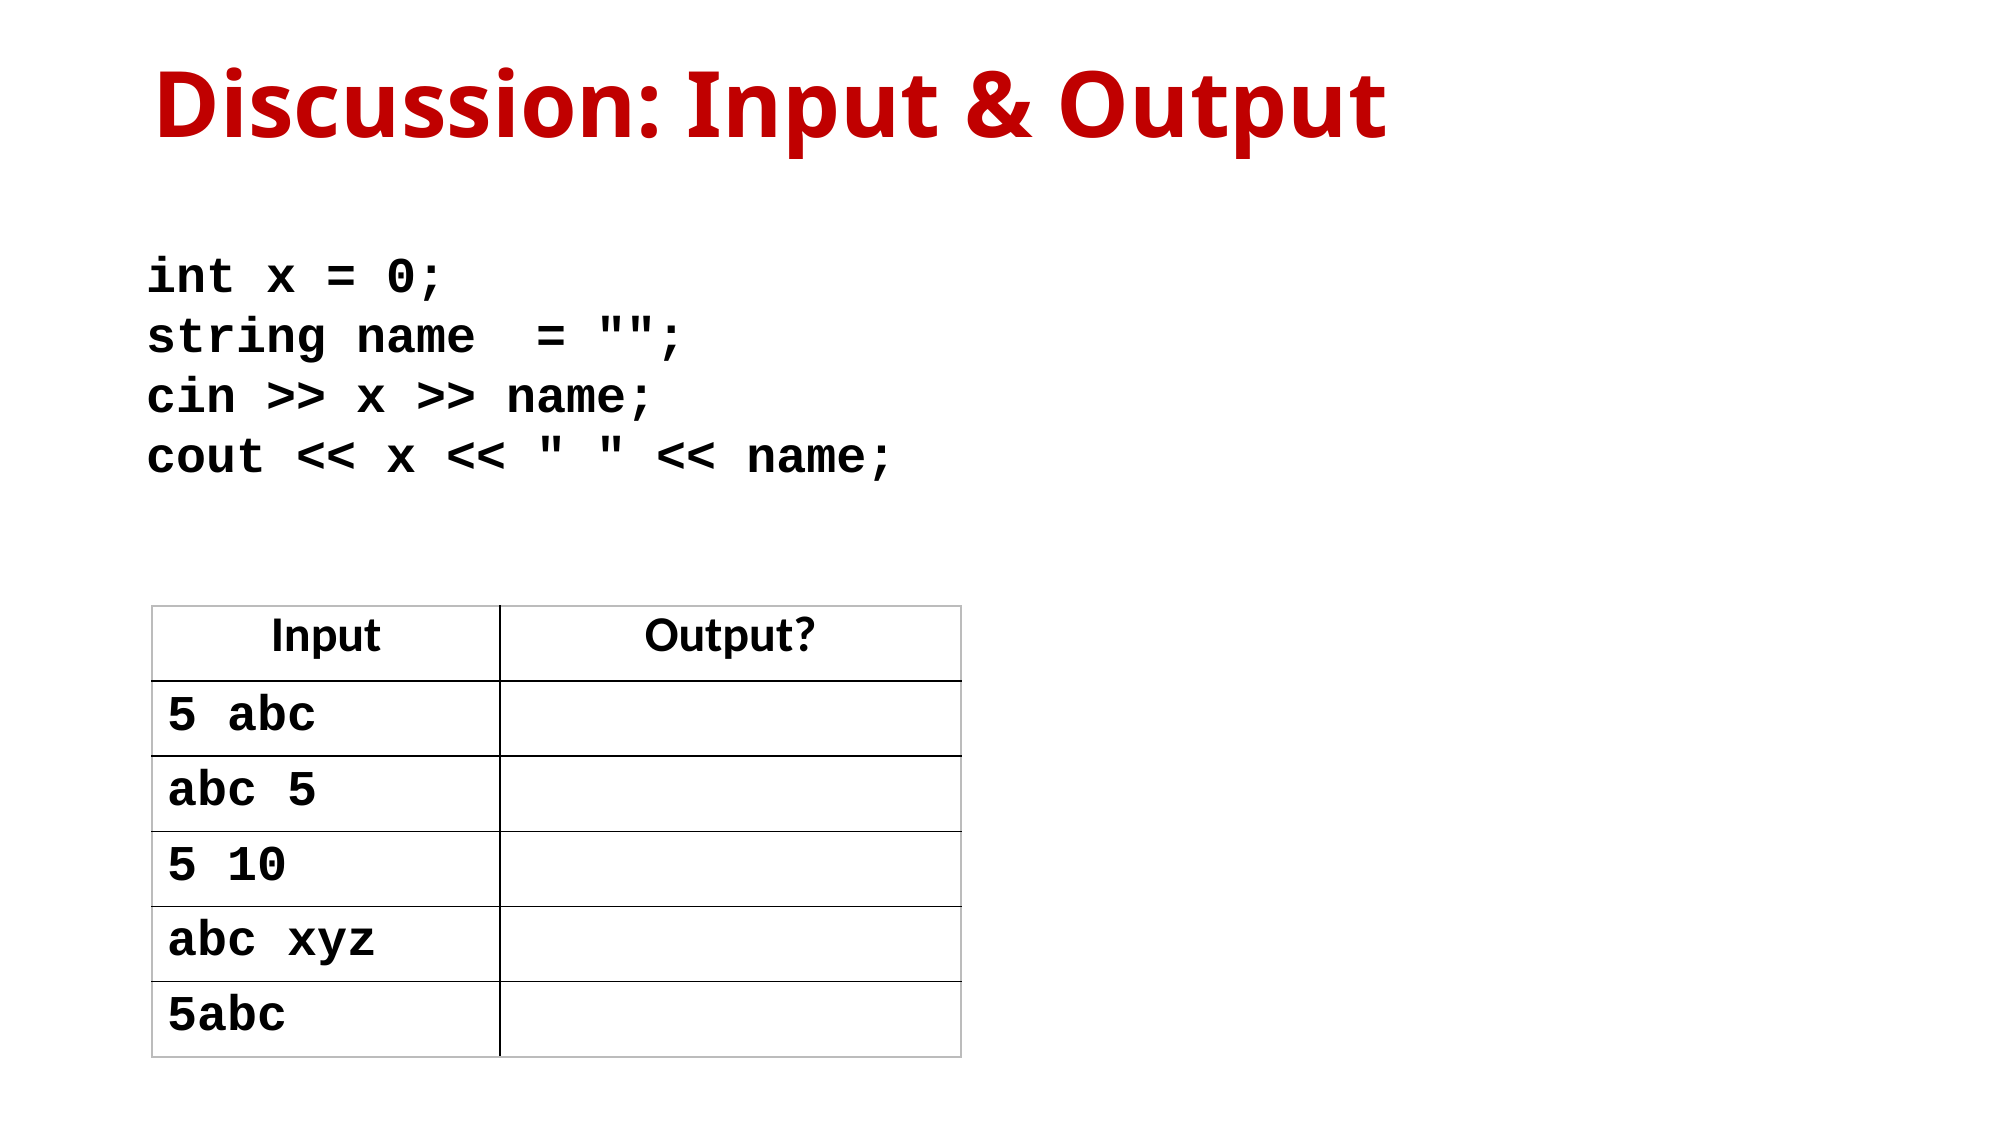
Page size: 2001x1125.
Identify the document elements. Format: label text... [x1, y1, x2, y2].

table_cell [501, 982, 960, 1056]
table_cell abc 5 [153, 757, 499, 831]
table_cell abc xyz [153, 907, 499, 981]
table_cell [501, 907, 960, 981]
title Discussion: Input & Output [137, 35, 1863, 182]
table_header Input [153, 607, 499, 680]
table_cell 5 10 [153, 832, 499, 906]
table_cell 5abc [153, 982, 499, 1056]
table_cell 5 abc [153, 682, 499, 755]
table_cell [501, 682, 960, 755]
table_cell [501, 757, 960, 831]
table_header Output? [501, 607, 960, 680]
table_cell [501, 832, 960, 906]
text_box int x = 0; string name = ""; cin >> x >> name; cout << x << " " << name; [131, 234, 982, 550]
